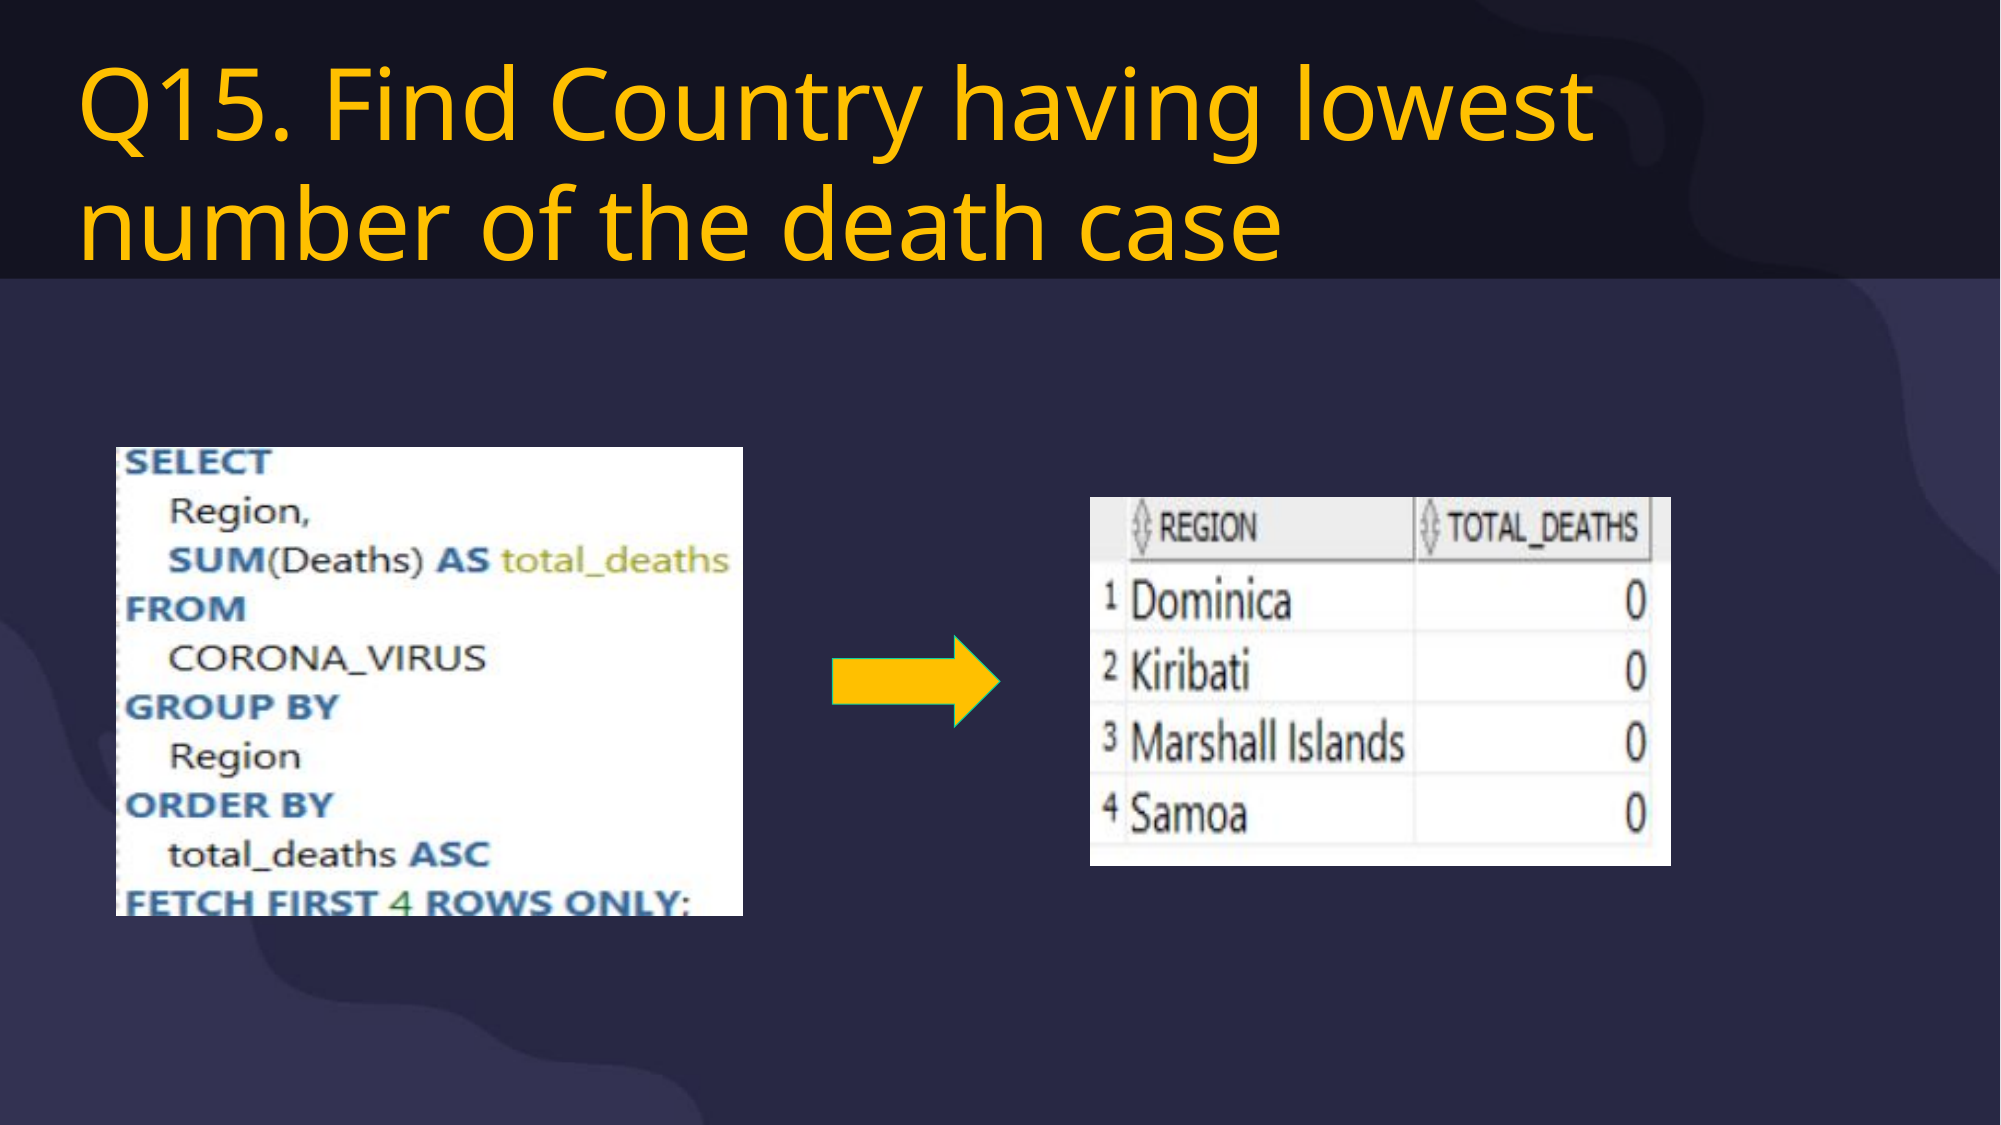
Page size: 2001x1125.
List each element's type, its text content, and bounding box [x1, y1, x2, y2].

text_box [831, 634, 1001, 729]
picture [0, 0, 2001, 1125]
text_box [0, 0, 2000, 280]
text_box Q15. Find Country having lowest number of the death case [61, 32, 1957, 288]
